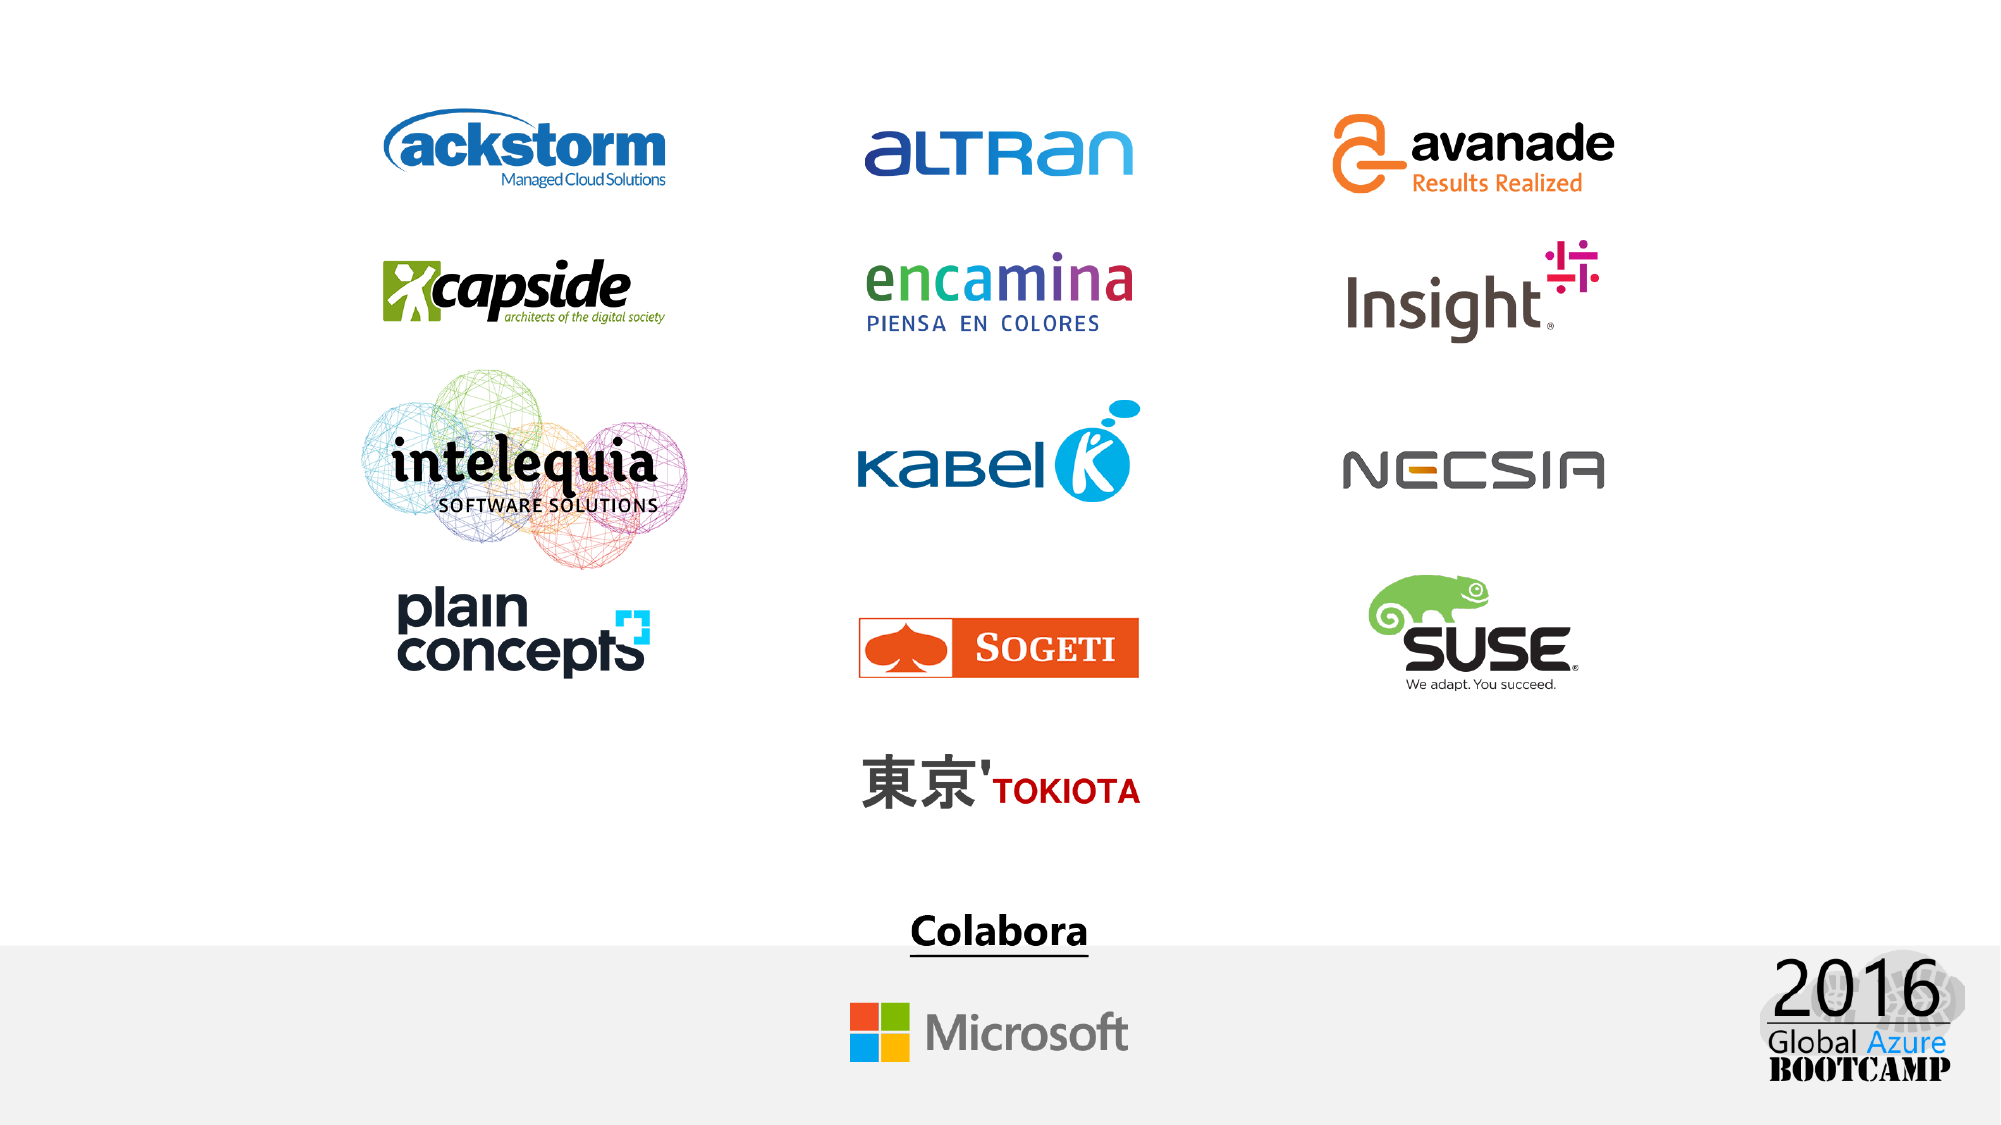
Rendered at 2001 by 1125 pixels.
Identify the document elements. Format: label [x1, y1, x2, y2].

picture [295, 31, 1705, 1088]
picture [1760, 938, 1965, 1088]
